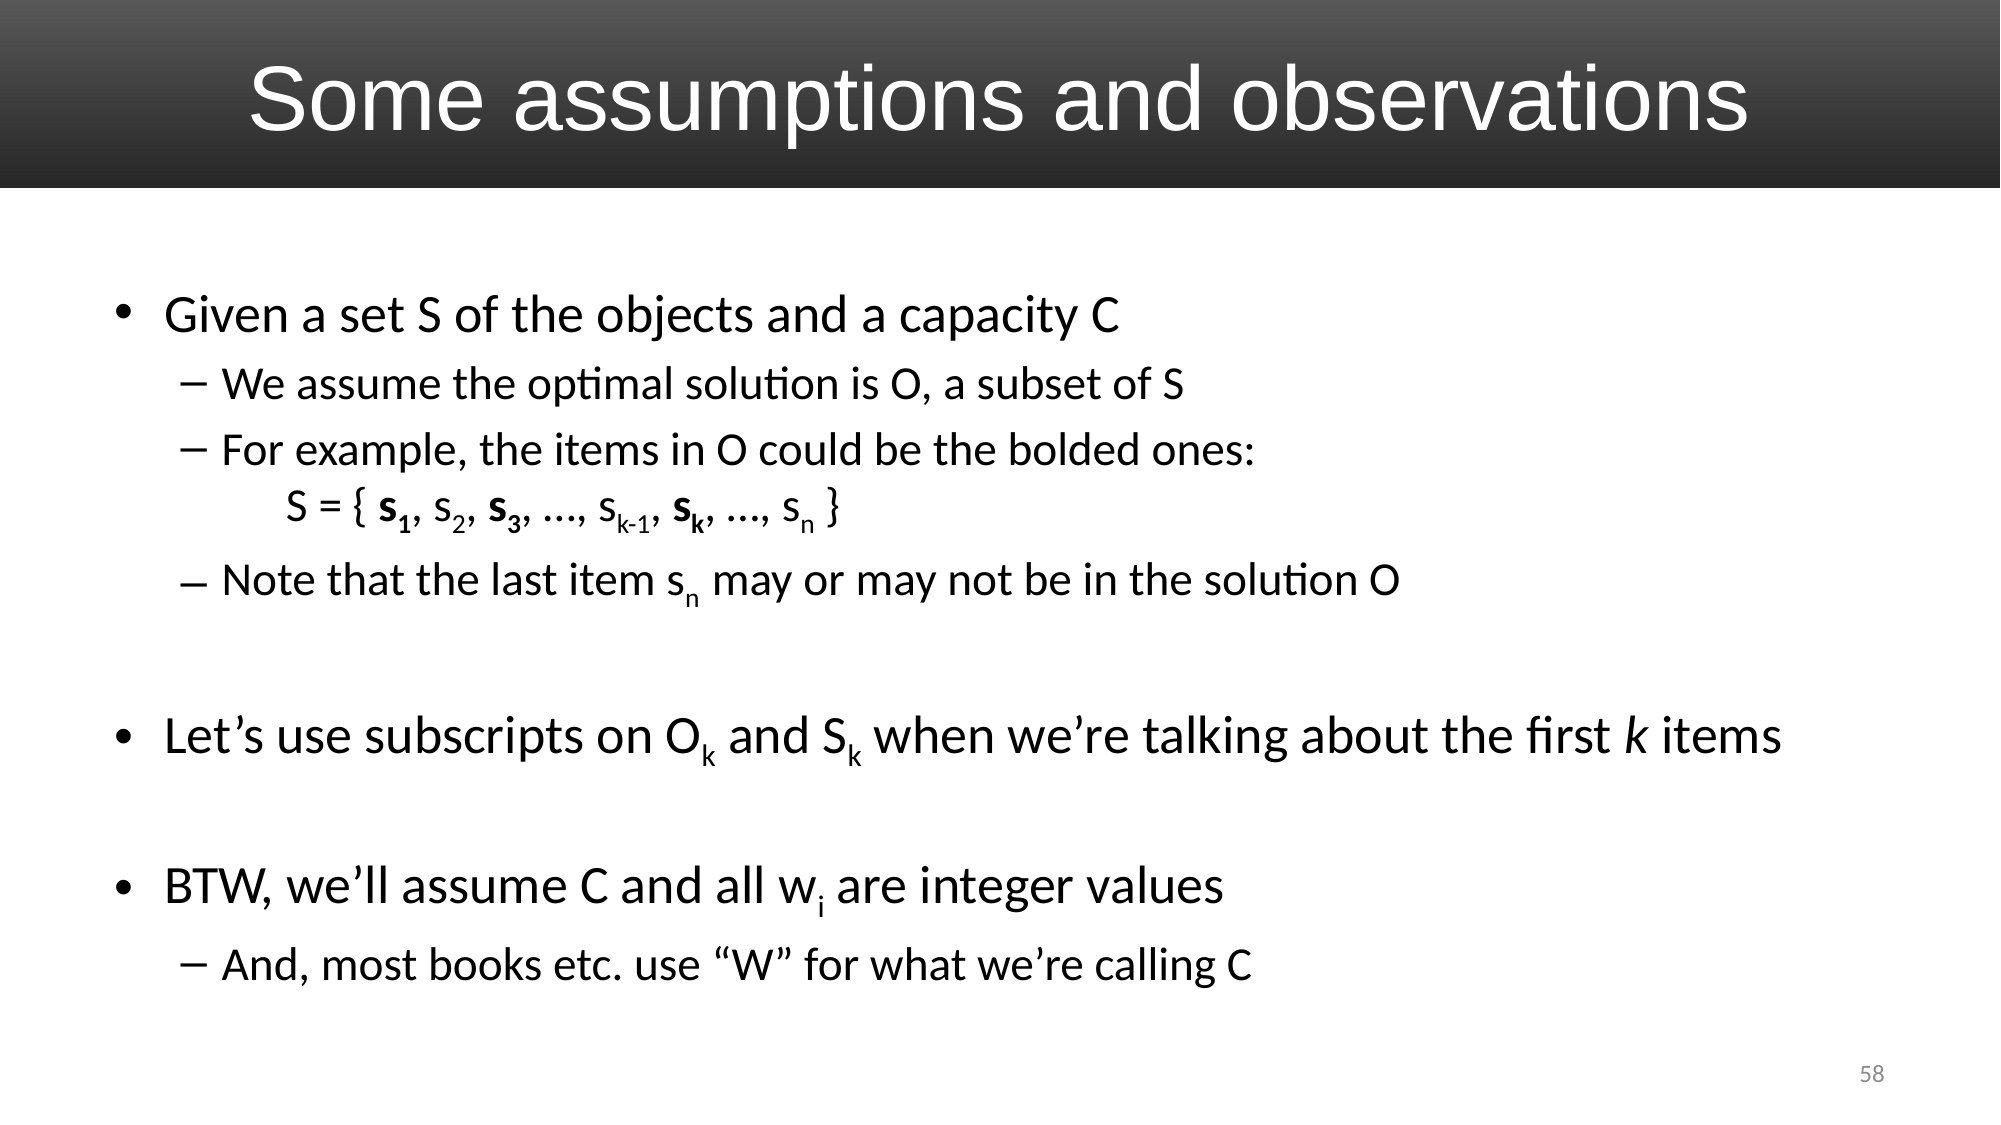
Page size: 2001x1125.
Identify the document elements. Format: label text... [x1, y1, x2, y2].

title Some assumptions and observations [99, 24, 1900, 163]
slide_number 58 [1433, 1042, 1900, 1103]
list Given a set S of the objects and a capacity C We assume the optimal solution is O, a subset of S For example, the items in O could be the bolded ones: S = { s1, s2, s3, …, sk-1, sk, …, sn } Note that the last item sn may or may not be in the solution O Let’s use subscripts on Ok and Sk when we’re talking about the first k items BTW, we’ll assume C and all wi are integer values And, most books etc. use “W” for what we’re calling C [99, 262, 1900, 1005]
